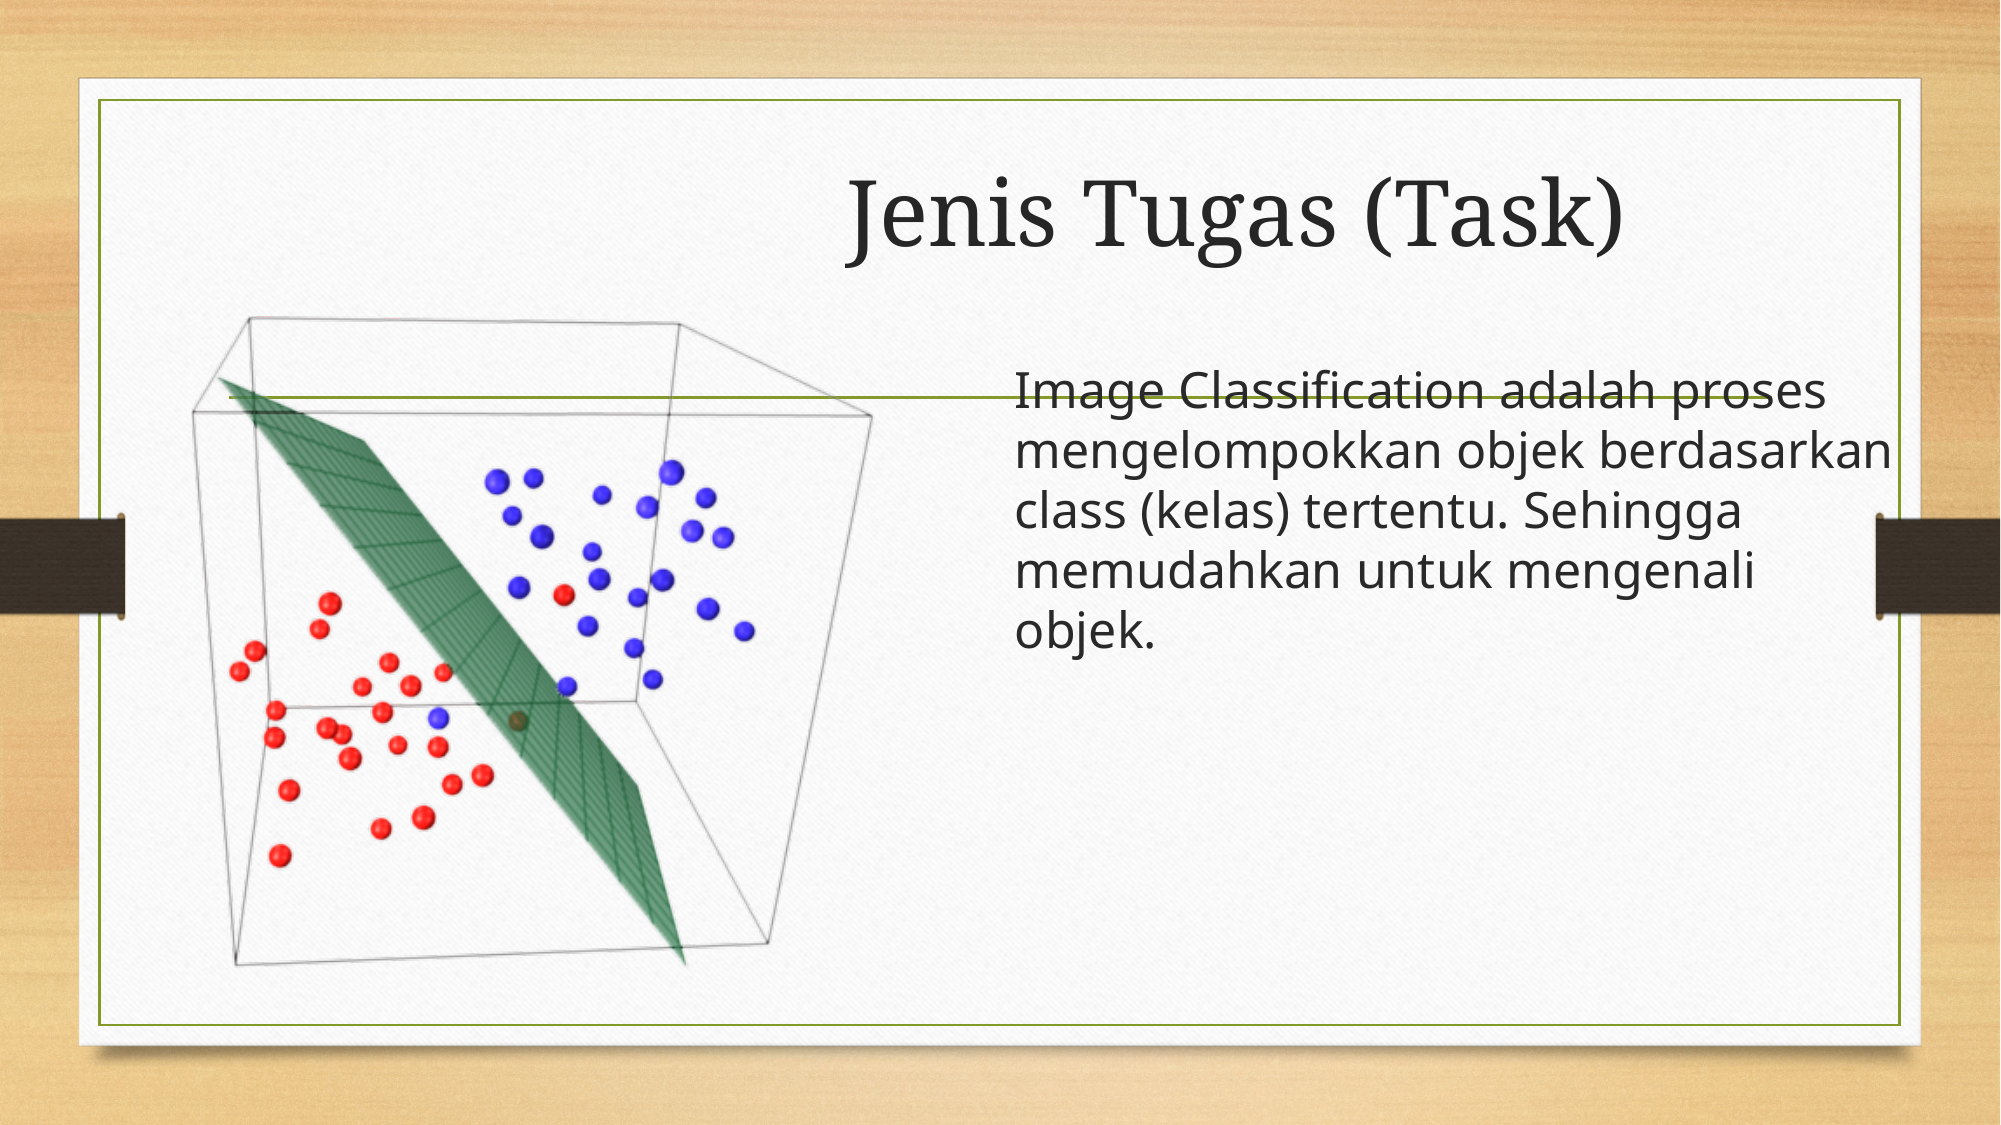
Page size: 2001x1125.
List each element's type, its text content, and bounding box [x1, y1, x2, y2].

list Image Classification adalah proses mengelompokkan objek berdasarkan class (kelas) tertentu. Sehingga memudahkan untuk mengenali objek. [999, 351, 1927, 1066]
title Jenis Tugas (Task) [449, 103, 2000, 318]
picture [0, 0, 2001, 1125]
